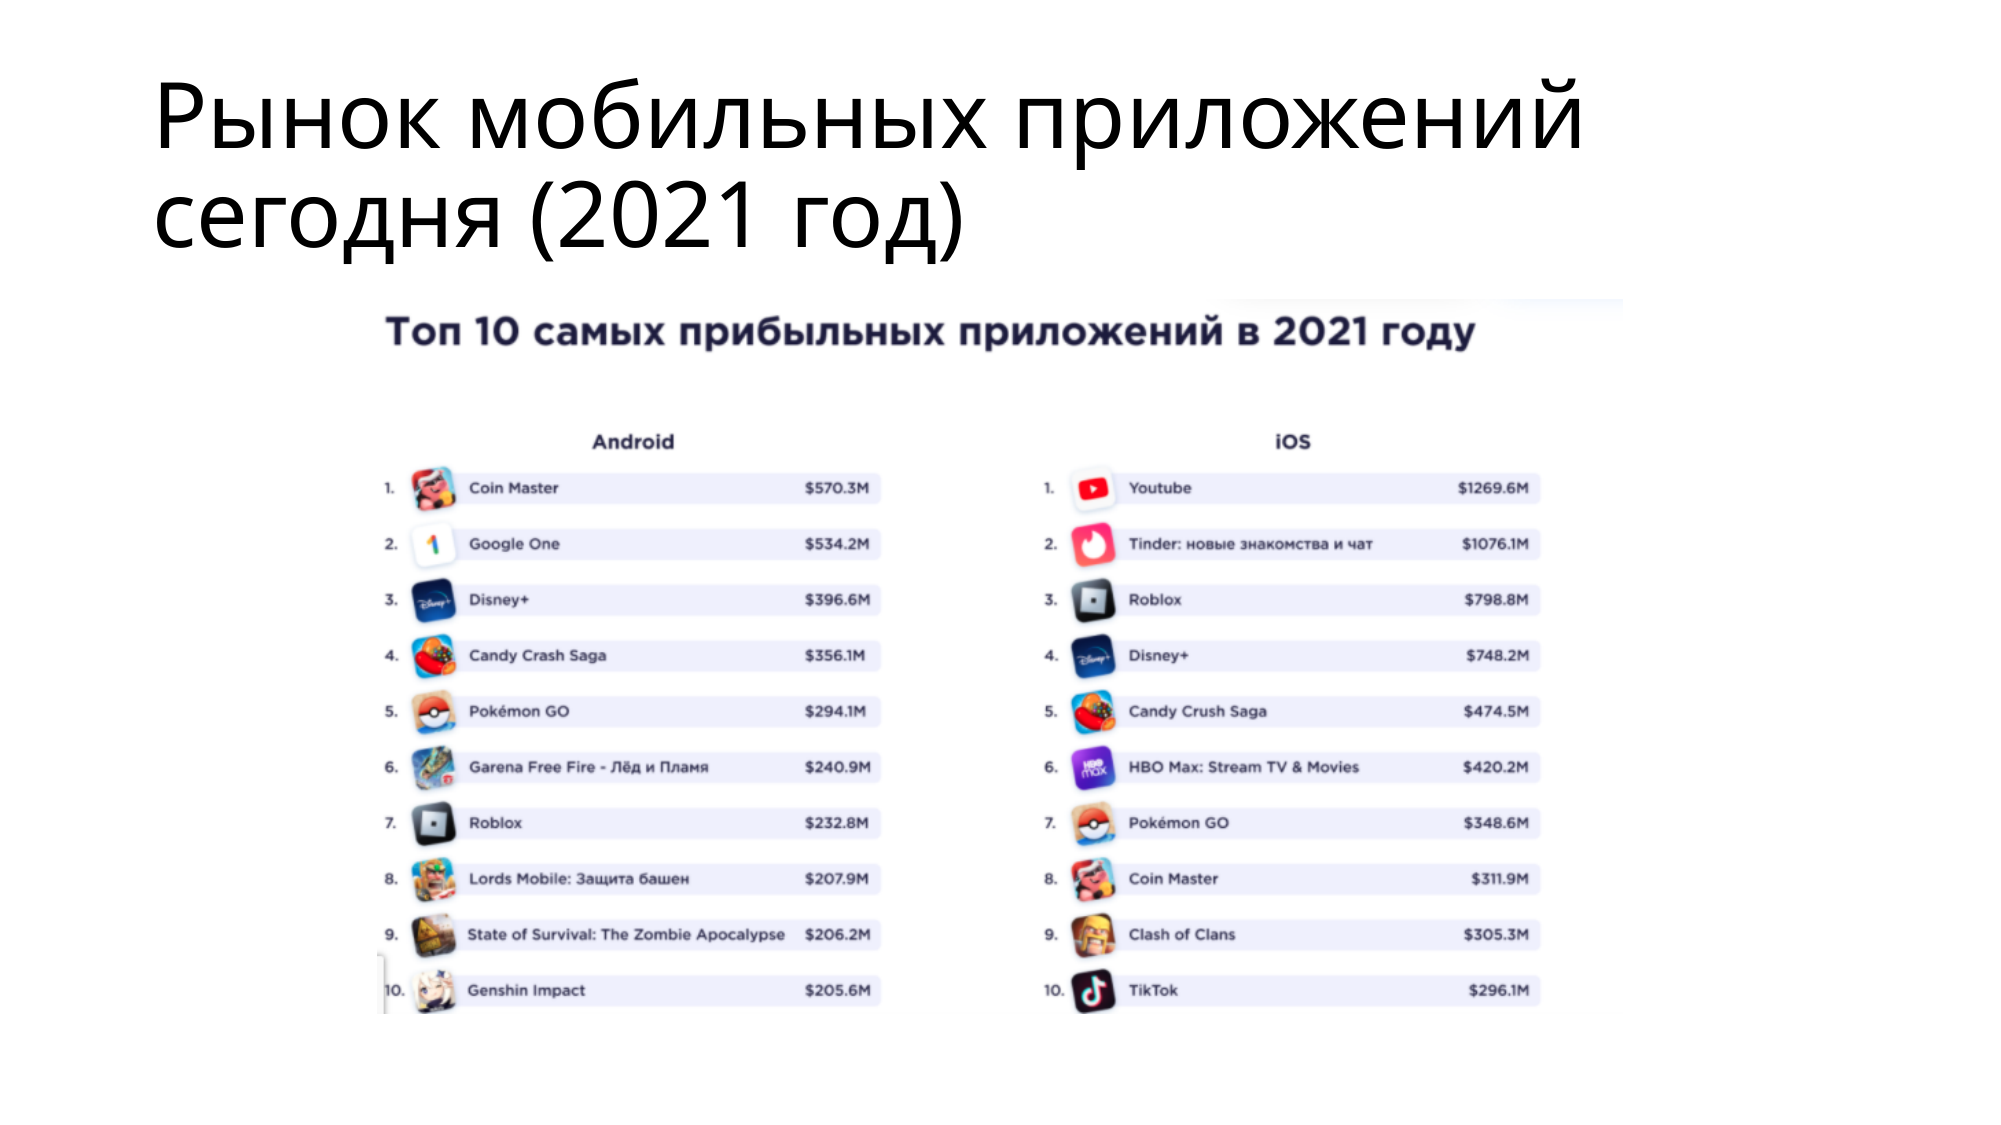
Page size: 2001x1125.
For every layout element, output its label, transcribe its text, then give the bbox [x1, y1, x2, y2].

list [377, 299, 1623, 1014]
title Рынок мобильных приложений сегодня (2021 год) [137, 59, 1863, 278]
